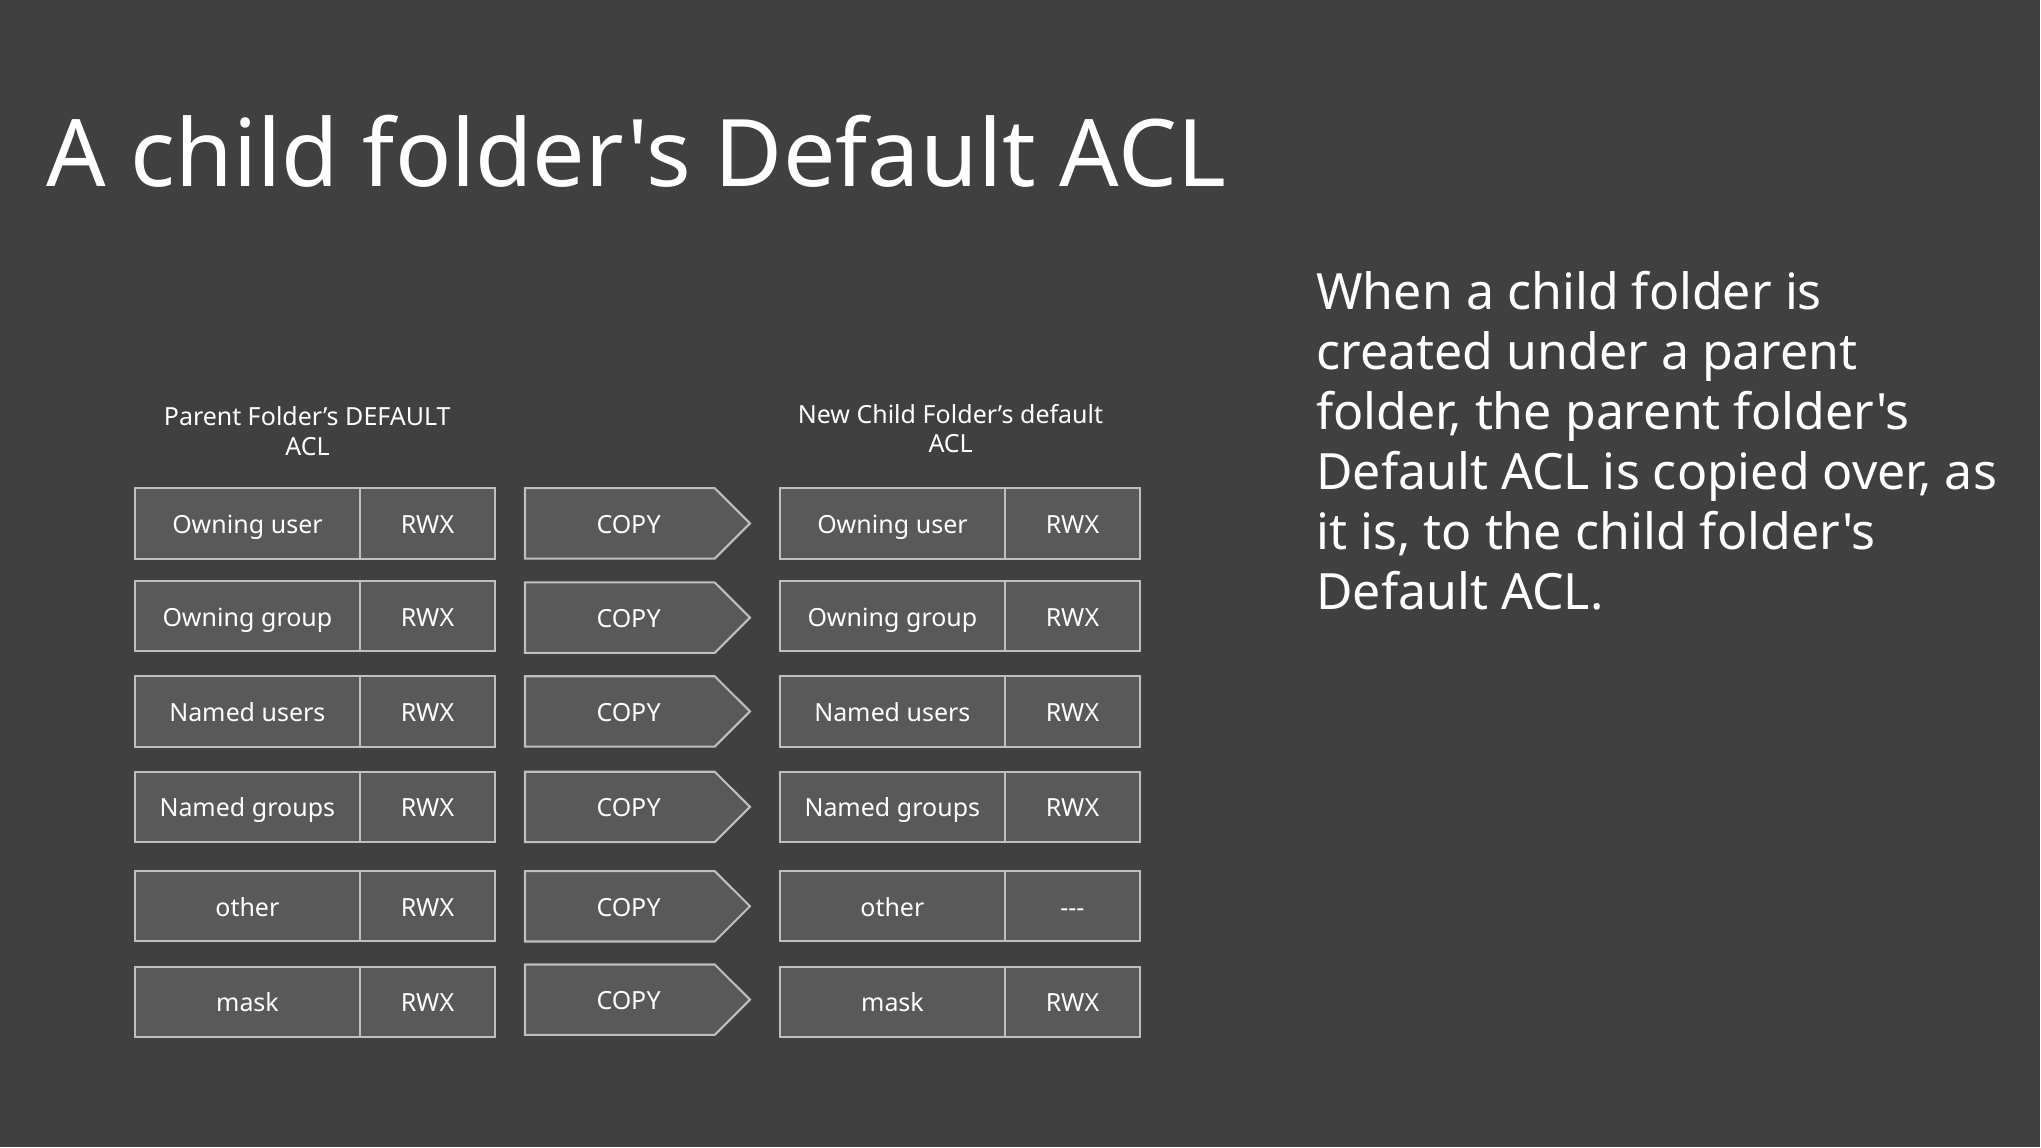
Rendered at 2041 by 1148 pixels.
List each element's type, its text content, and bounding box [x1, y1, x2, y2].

text_box --- [1004, 870, 1141, 942]
text_box RWX [359, 580, 496, 652]
text_box Owning group [134, 580, 359, 652]
text_box mask [779, 966, 1004, 1038]
text_box Named users [779, 675, 1004, 748]
text_box When a child folder is created under a parent folder, the parent folder's Default ACL is copied over, as it is, to the child folder's Default ACL. [1301, 252, 2022, 627]
title A child folder's Default ACL [31, 31, 2009, 281]
text_box COPY [523, 487, 752, 560]
text_box COPY [523, 770, 752, 844]
text_box Owning group [779, 580, 1004, 652]
text_box COPY [523, 870, 752, 943]
text_box Parent Folder’s DEFAULT ACL [134, 395, 481, 467]
text_box mask [134, 966, 359, 1038]
text_box RWX [1004, 675, 1141, 748]
text_box RWX [359, 487, 496, 560]
text_box RWX [1004, 487, 1141, 560]
text_box RWX [359, 966, 496, 1038]
text_box RWX [359, 675, 496, 748]
text_box other [779, 870, 1004, 942]
text_box RWX [1004, 580, 1141, 652]
text_box Owning user [134, 487, 359, 560]
text_box RWX [1004, 966, 1141, 1038]
text_box RWX [359, 870, 496, 942]
text_box RWX [1004, 771, 1141, 843]
text_box New Child Folder’s default ACL [777, 392, 1124, 464]
text_box Named groups [134, 771, 359, 843]
text_box Named groups [779, 771, 1004, 843]
text_box RWX [359, 771, 496, 843]
text_box COPY [523, 581, 752, 654]
text_box Named users [134, 675, 359, 748]
text_box COPY [523, 963, 752, 1036]
text_box COPY [523, 675, 752, 748]
text_box Owning user [779, 487, 1004, 560]
text_box other [134, 870, 359, 942]
